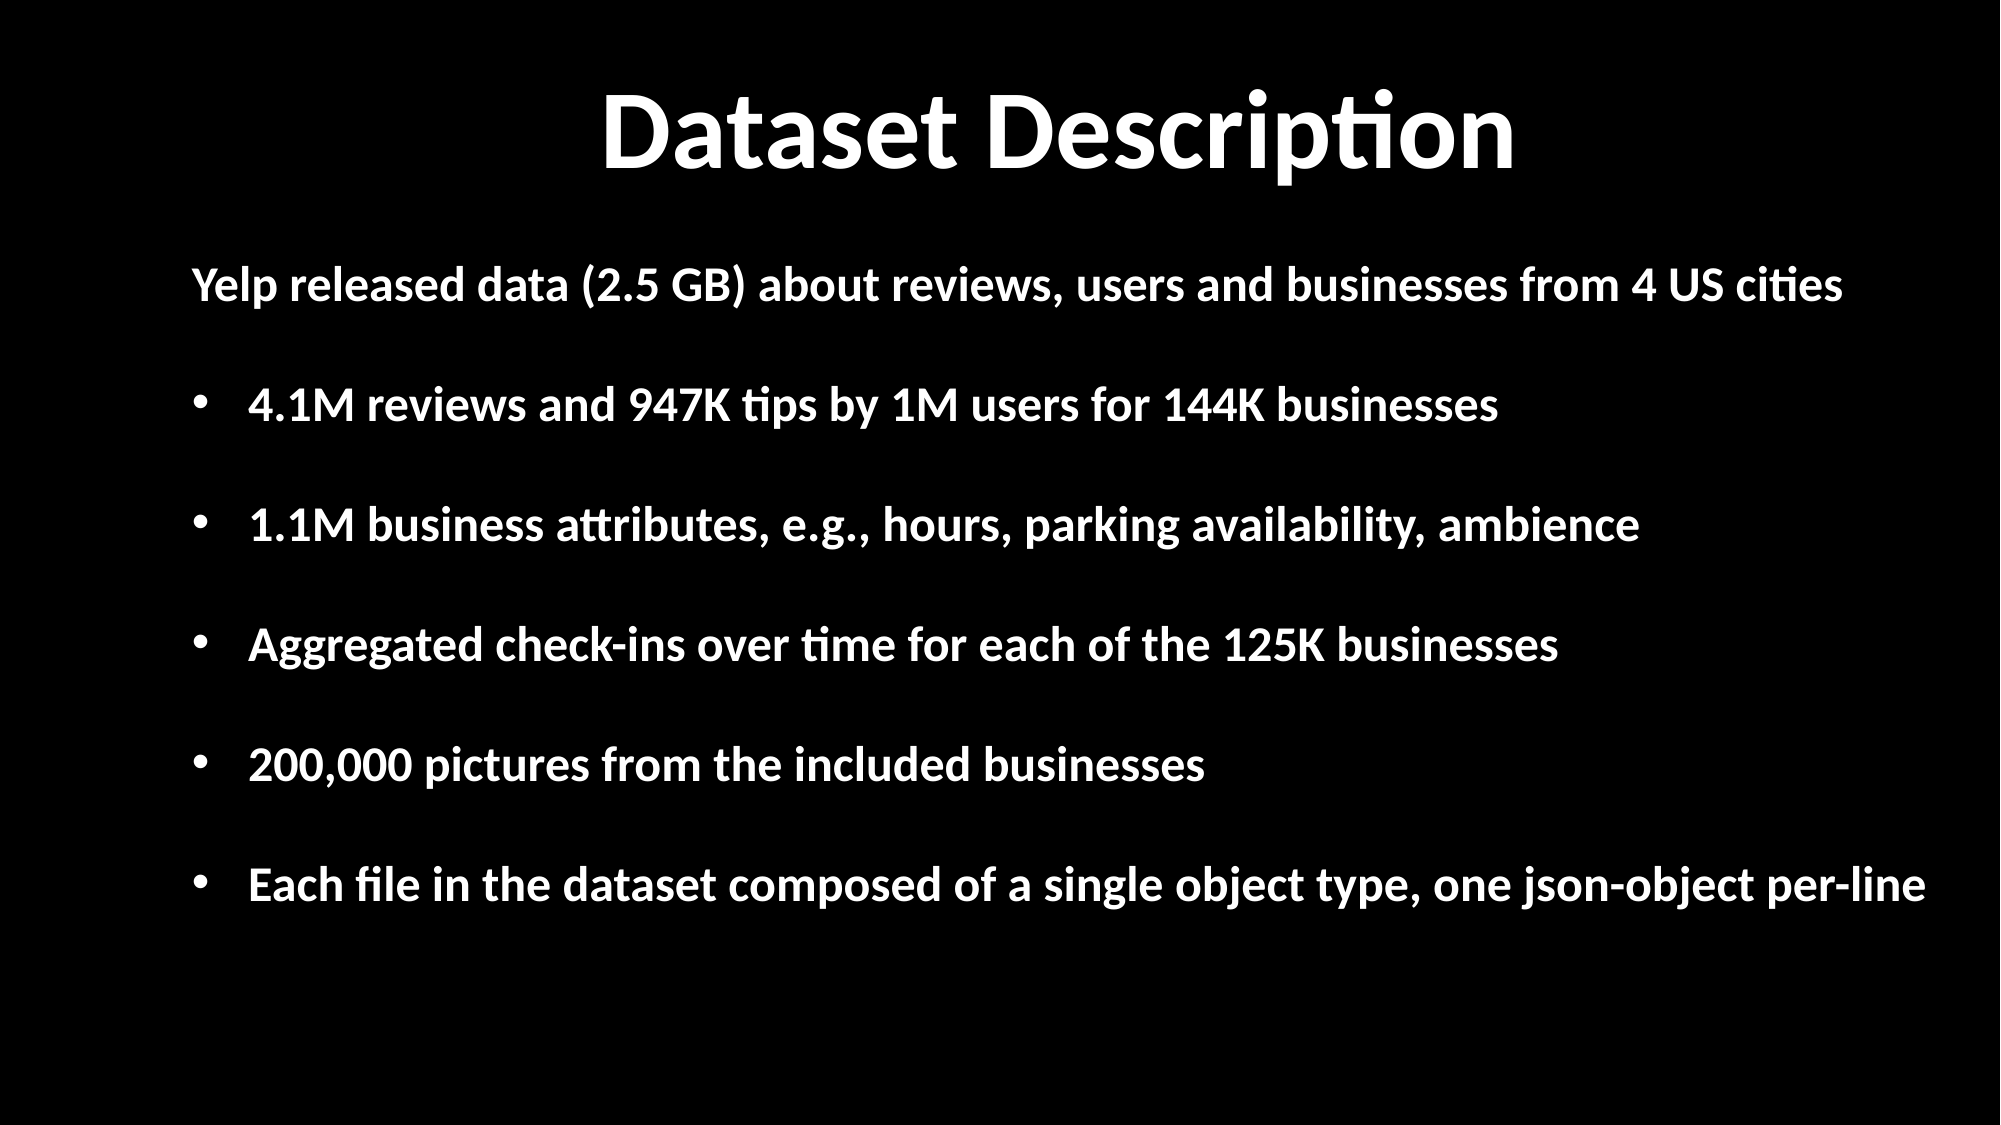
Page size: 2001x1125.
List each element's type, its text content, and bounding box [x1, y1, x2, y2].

text_box Yelp released data (2.5 GB) about reviews, users and businesses from 4 US cities 4.1M reviews and 947K tips by 1M users for 144K businesses 1.1M business attributes, e.g., hours, parking availability, ambience Aggregated check-ins over time for each of the 125K businesses 200,000 pictures from the included businesses Each file in the dataset composed of a single object type, one json-object per-line [177, 243, 1943, 979]
text_box Dataset Description [586, 49, 1534, 199]
